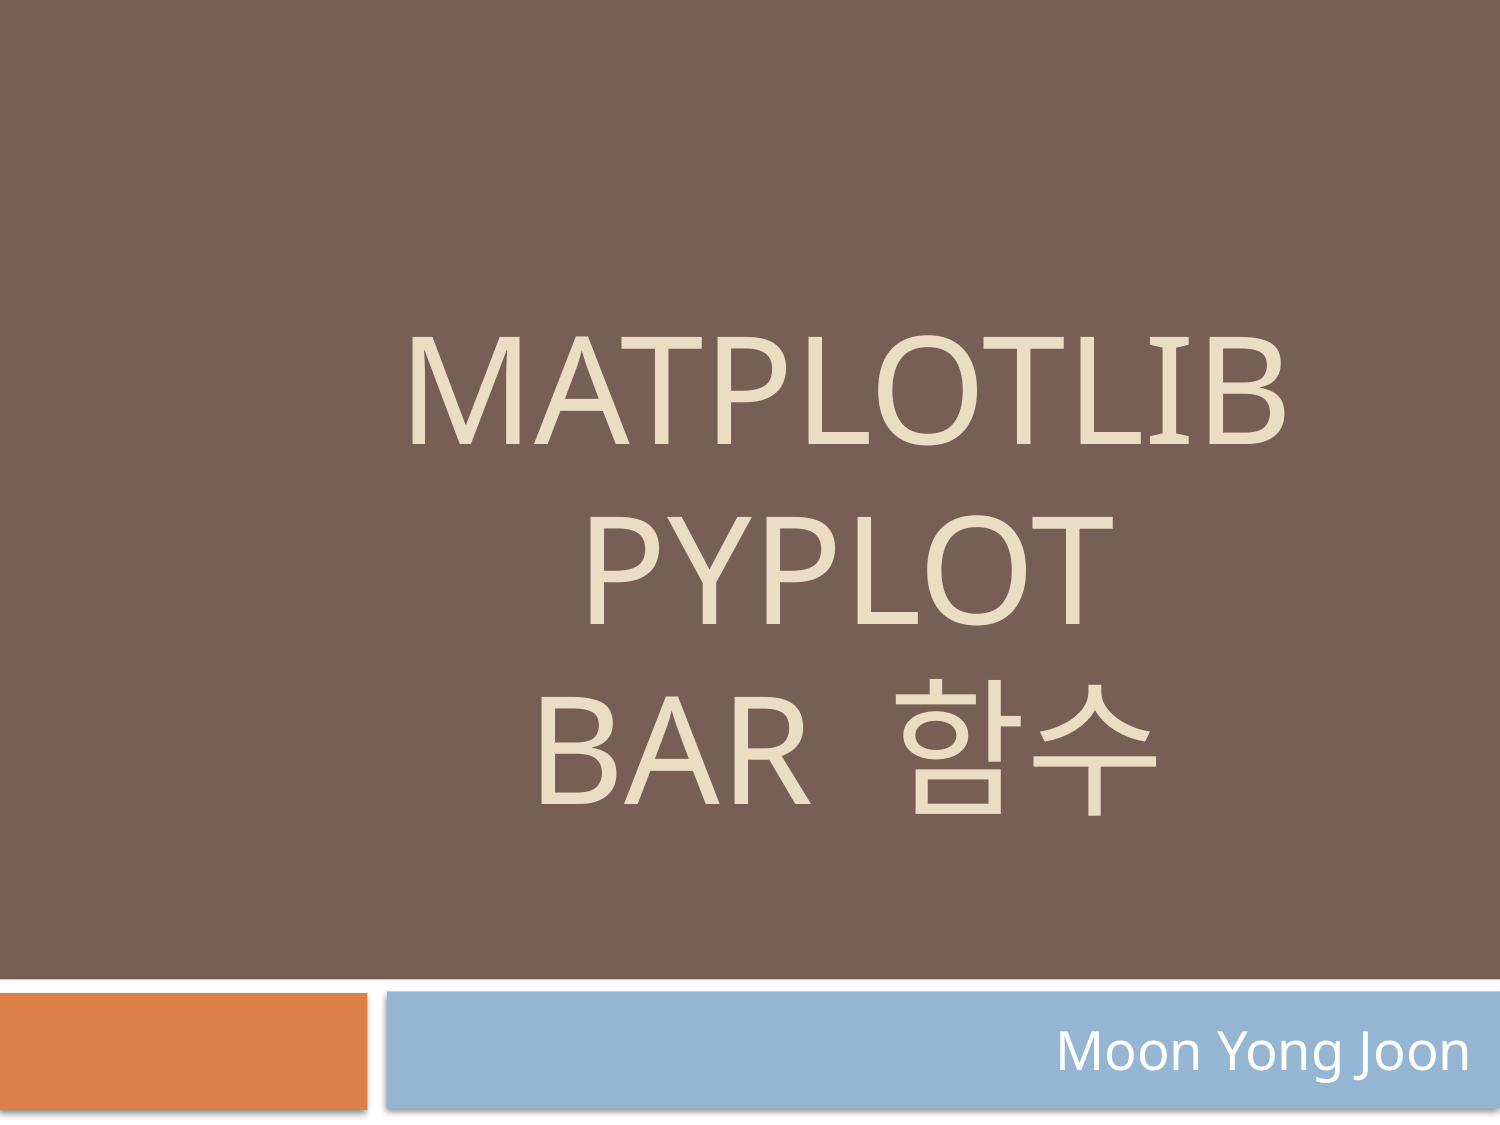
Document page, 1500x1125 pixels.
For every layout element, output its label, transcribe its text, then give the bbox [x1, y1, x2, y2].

subtitle Moon Yong Joon [387, 992, 1488, 1105]
title MatPLOTLIB pyplot bar 함수 [242, 231, 1450, 963]
